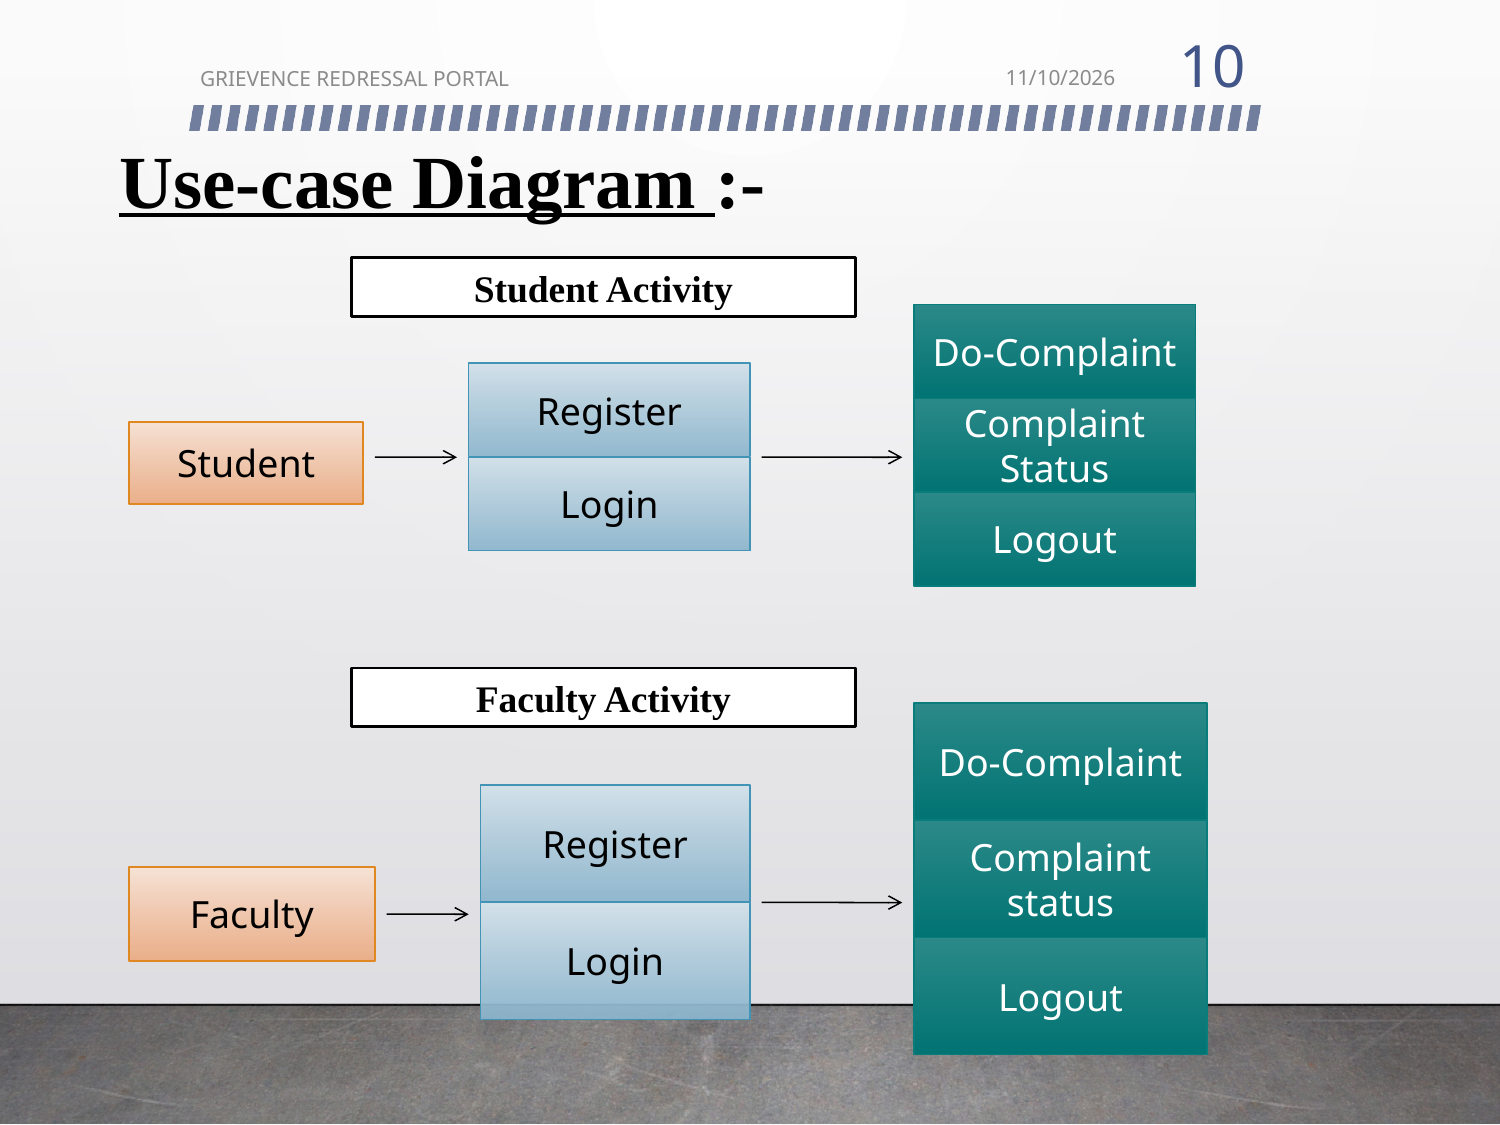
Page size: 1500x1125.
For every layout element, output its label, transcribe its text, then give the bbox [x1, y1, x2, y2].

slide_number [741, 54, 1130, 105]
text_box Do-Complaint [913, 304, 1196, 399]
text_box Faculty [128, 866, 376, 962]
text_box Register [468, 362, 751, 456]
slide_number 10 [1130, 21, 1262, 105]
text_box Do-Complaint [913, 702, 1208, 821]
text_box Register [480, 784, 751, 903]
text_box Logout [913, 938, 1208, 1055]
text_box Logout [913, 493, 1196, 587]
text_box Login [480, 903, 751, 1020]
text_box Student [128, 421, 364, 505]
picture [0, 1004, 1500, 1124]
footer GRIEVENCE REDRESSAL PORTAL [185, 54, 741, 105]
title Use-case Diagram :- [104, 136, 1467, 254]
text_box Complaint status [913, 821, 1208, 938]
text_box Student Activity [350, 256, 857, 318]
text_box Login [468, 456, 751, 551]
text_box Faculty Activity [350, 667, 857, 728]
text_box Complaint Status [913, 399, 1196, 493]
